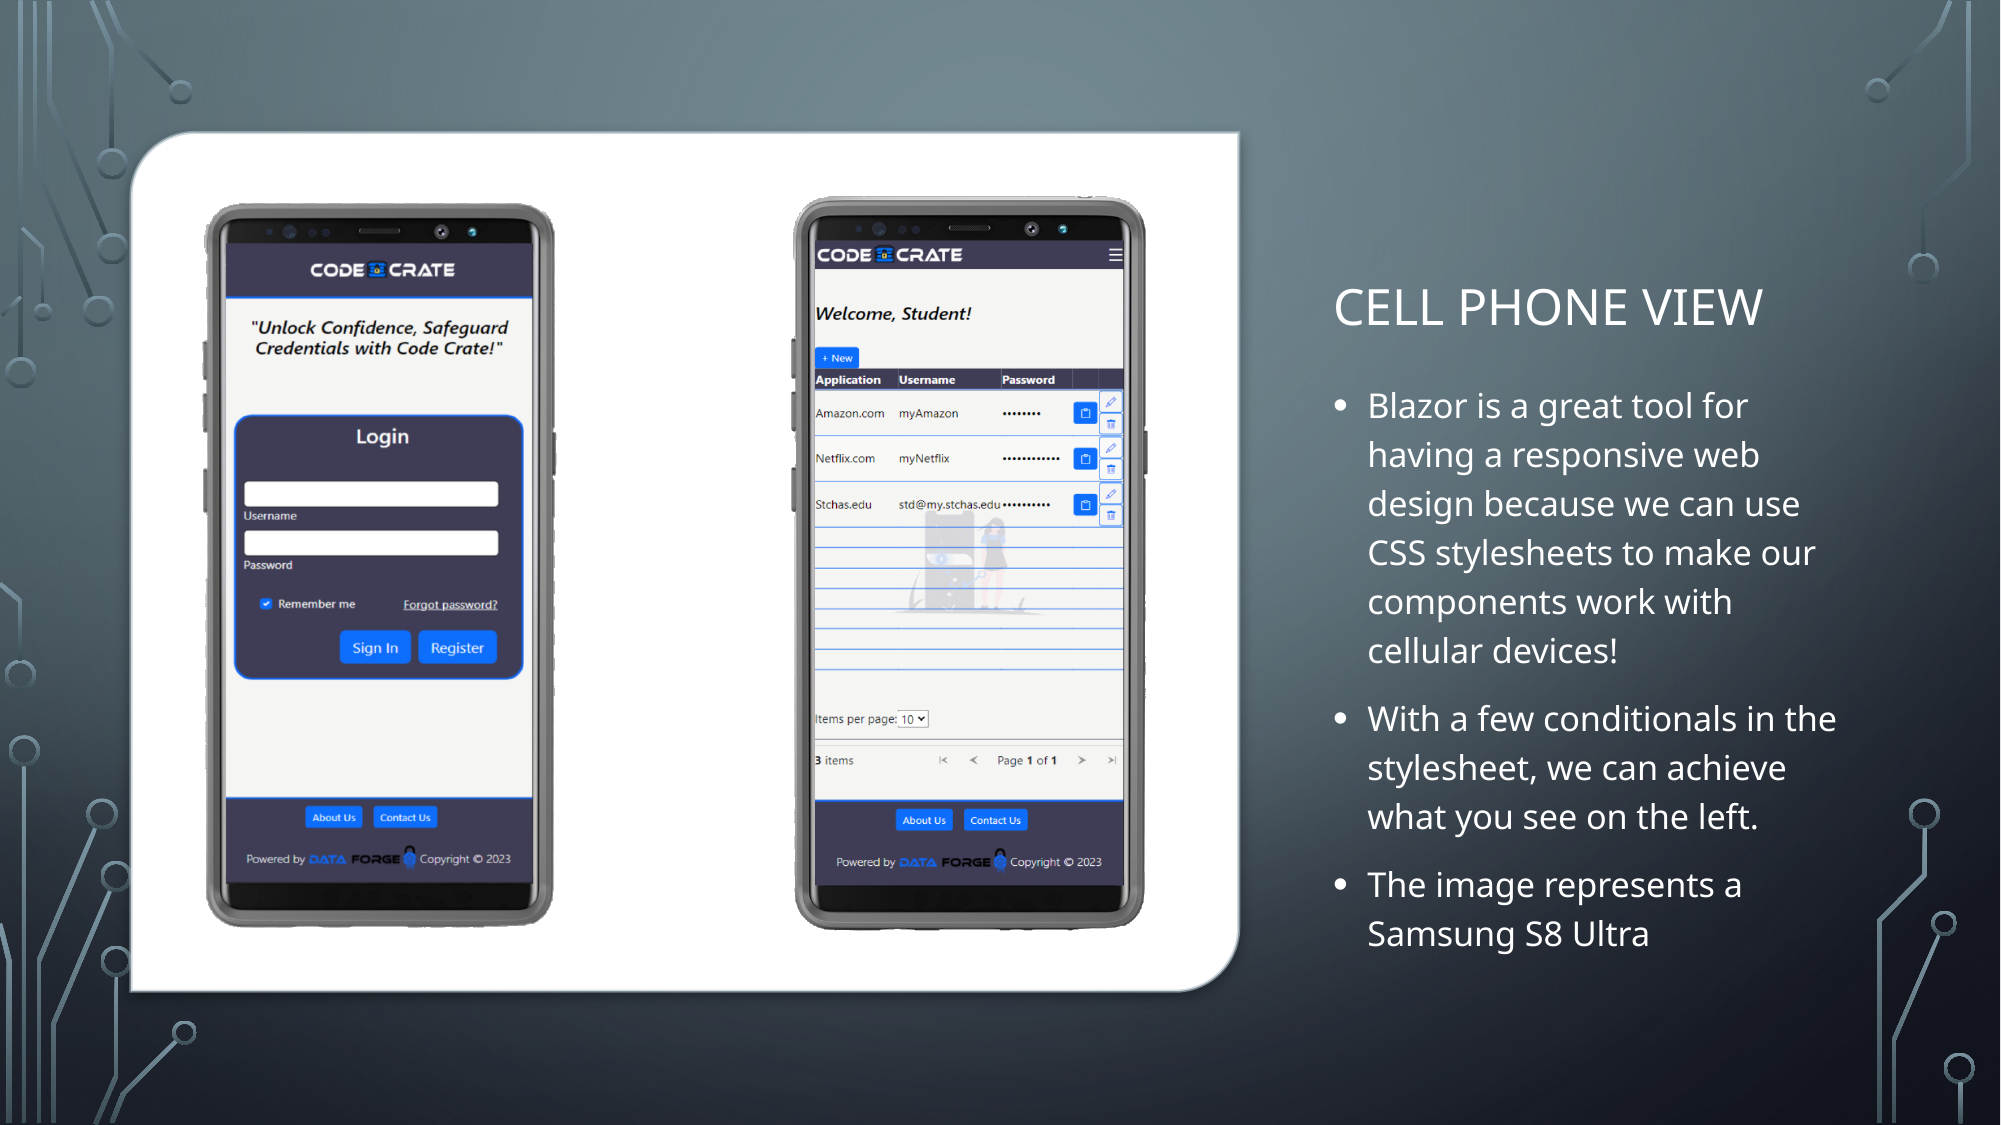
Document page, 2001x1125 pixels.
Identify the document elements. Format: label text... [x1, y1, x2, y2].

picture [689, 166, 1250, 958]
title Cell Phone View [1318, 101, 1857, 344]
picture [111, 184, 649, 942]
text_box [129, 131, 1241, 993]
list Blazor is a great tool for having a responsive web design because we can use CSS stylesheets to make our components work with cellular devices! With a few conditionals in the stylesheet, we can achieve what you see on the left. The image represents a Samsung S8 Ultra [1318, 369, 1857, 996]
